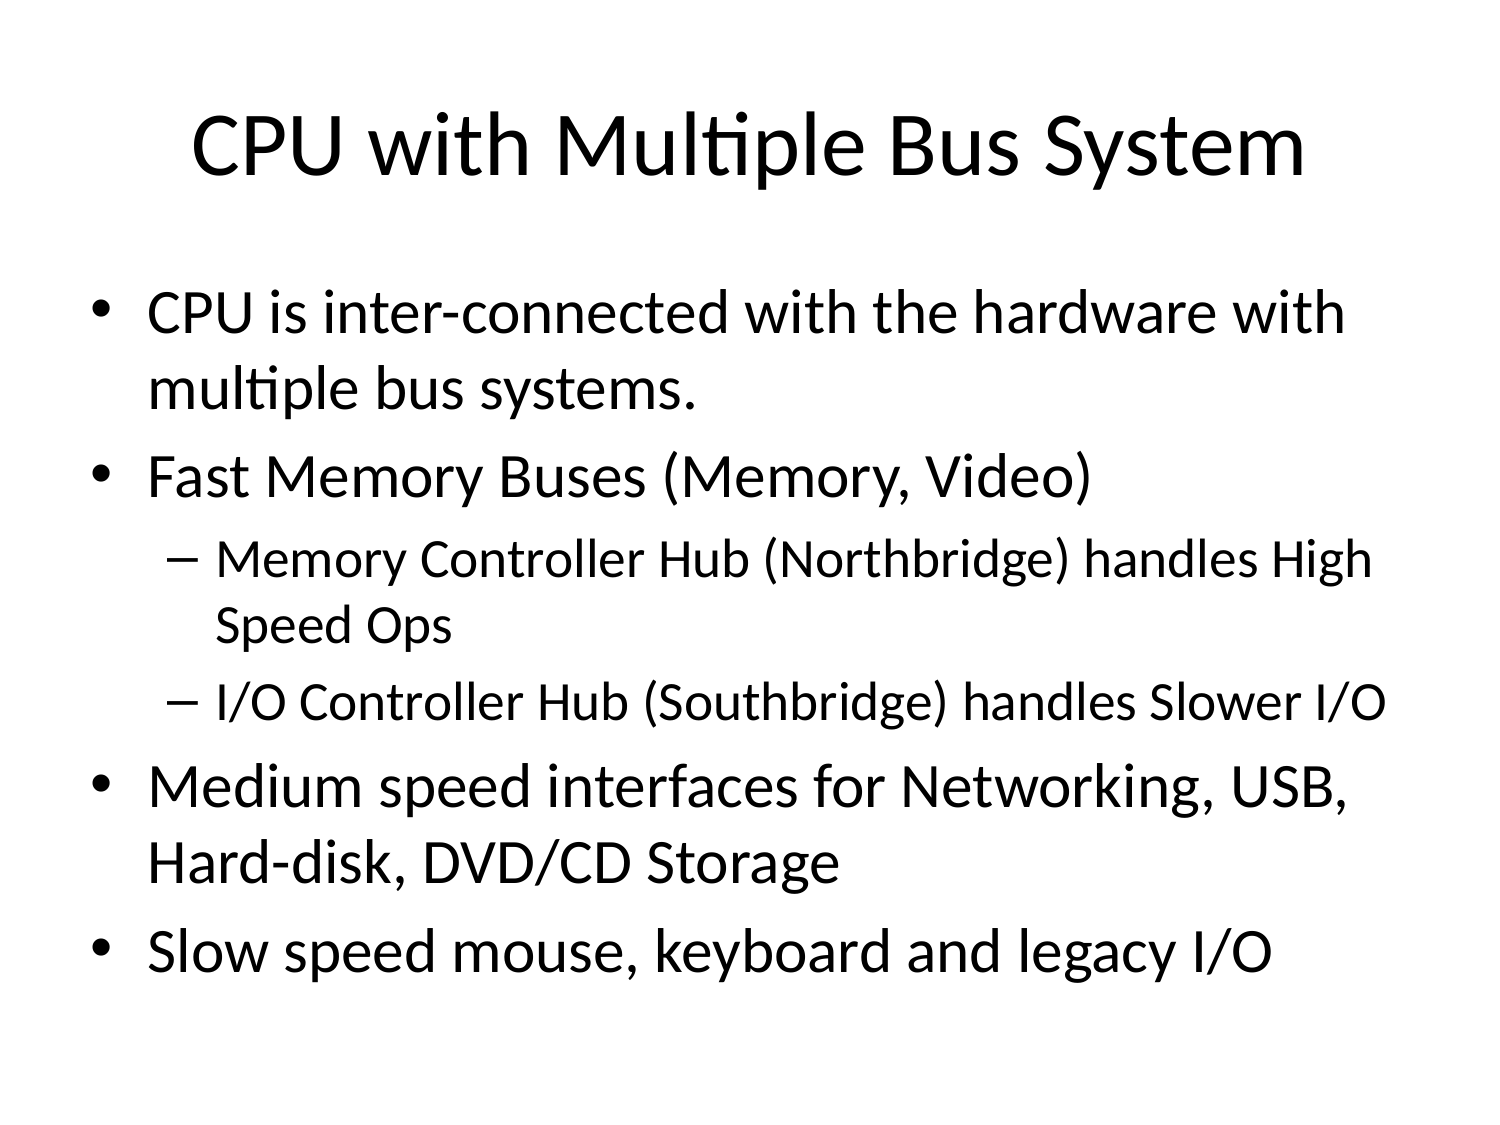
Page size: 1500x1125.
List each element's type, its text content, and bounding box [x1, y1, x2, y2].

title CPU with Multiple Bus System [75, 45, 1425, 233]
list CPU is inter-connected with the hardware with multiple bus systems. Fast Memory Buses (Memory, Video) Memory Controller Hub (Northbridge) handles High Speed Ops I/O Controller Hub (Southbridge) handles Slower I/O Medium speed interfaces for Networking, USB, Hard-disk, DVD/CD Storage Slow speed mouse, keyboard and legacy I/O [75, 262, 1425, 1005]
